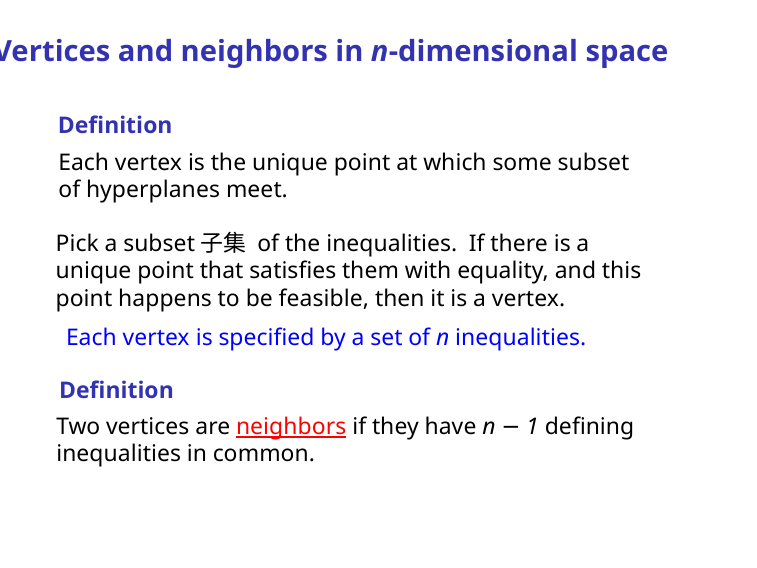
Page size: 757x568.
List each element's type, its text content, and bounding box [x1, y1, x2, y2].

text_box Vertices and neighbors in n-dimensional space [0, 48, 669, 75]
text_box Definition [59, 385, 175, 411]
text_box Two vertices are neighbors if they have n − 1 defining inequalities in common. [56, 411, 665, 474]
text_box Pick a subset子集 of the inequalities. If there is a unique point that satisfies them with equality, and this point happens to be feasible, then it is a vertex. [55, 228, 665, 319]
text_box Definition [57, 121, 173, 146]
text_box [0, 0, 757, 568]
text_box Each vertex is specified by a set of n inequalities. [66, 334, 587, 357]
text_box Each vertex is the unique point at which some subset of hyperplanes meet. [58, 146, 655, 210]
